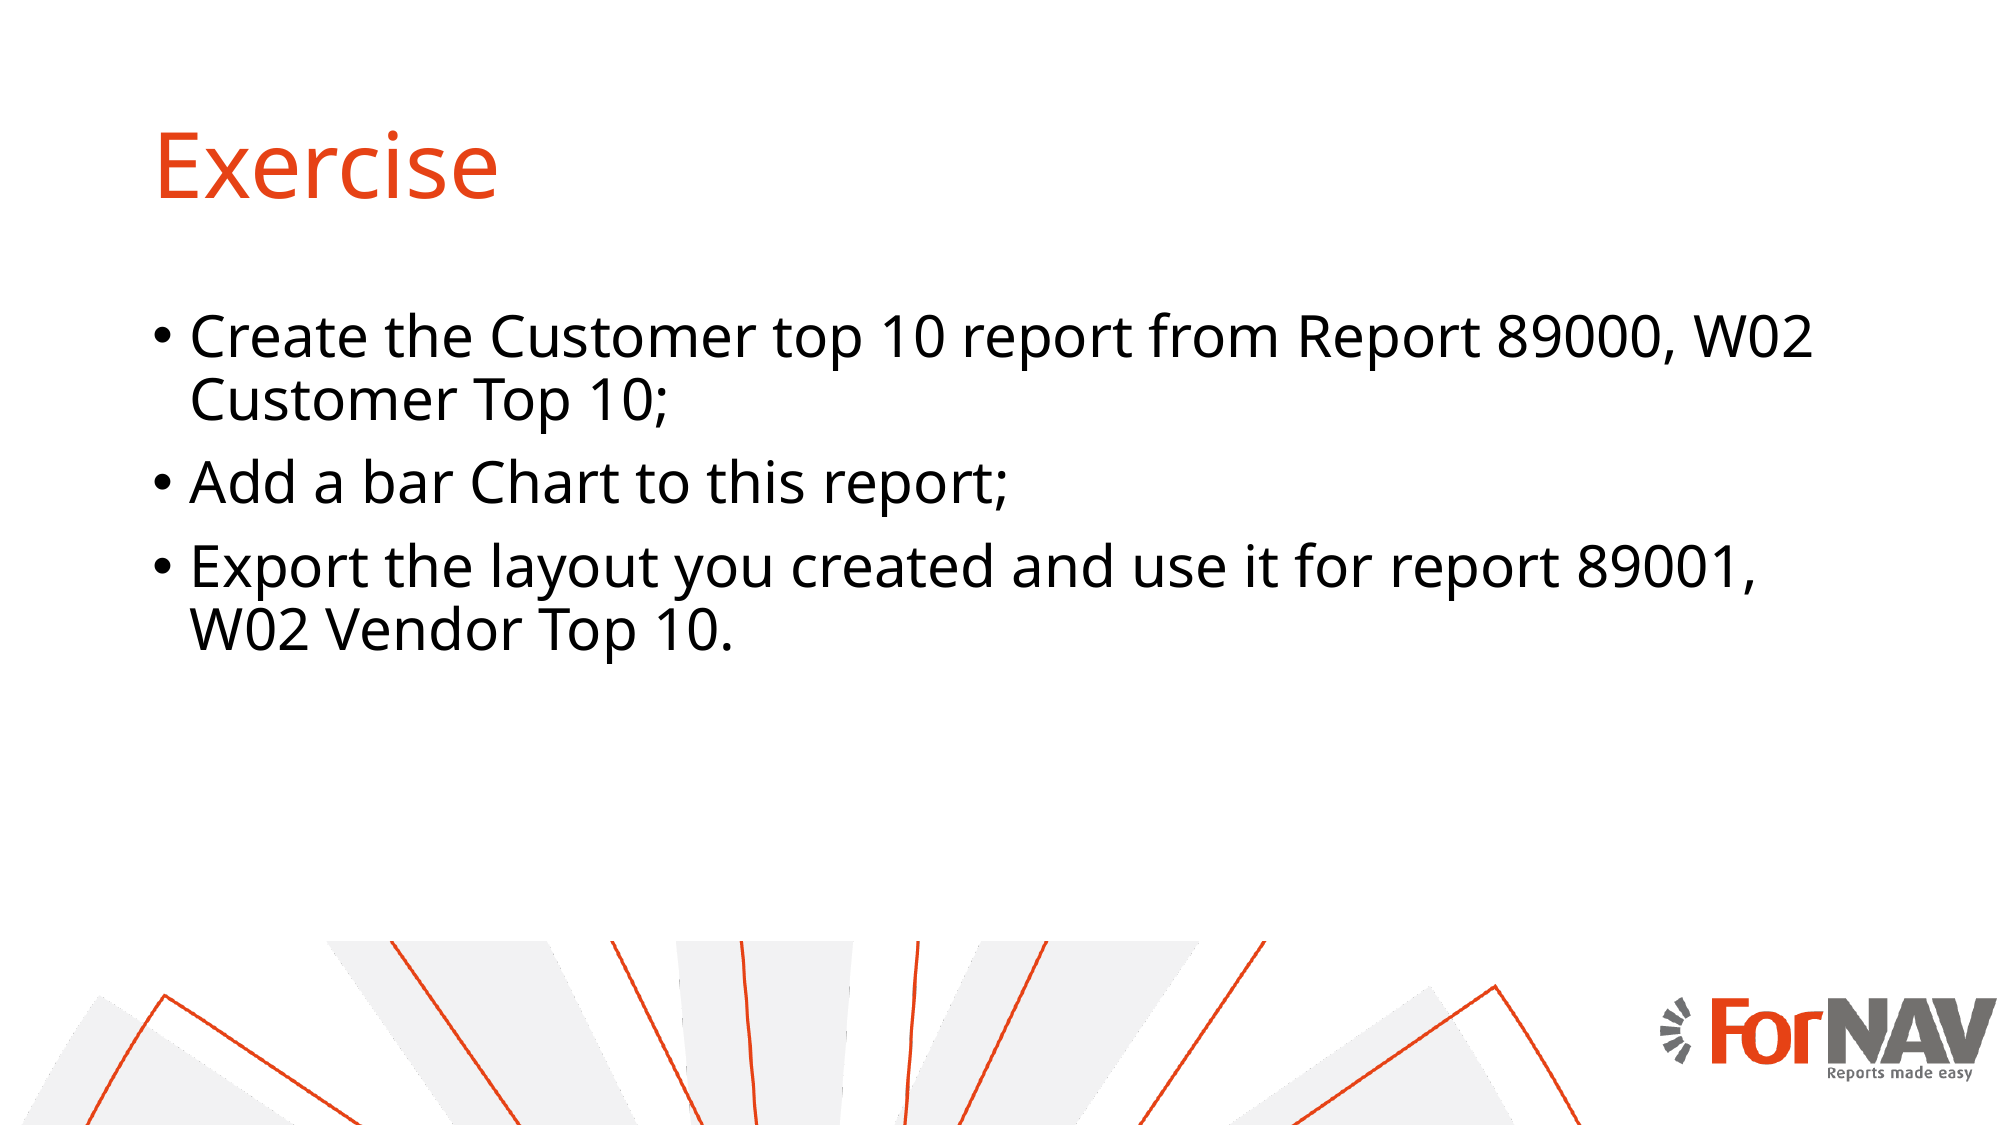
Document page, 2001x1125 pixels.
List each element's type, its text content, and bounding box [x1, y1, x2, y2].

title Exercise [137, 59, 1863, 278]
picture [0, 941, 2001, 1125]
list Create the Customer top 10 report from Report 89000, W02 Customer Top 10; Add a bar Chart to this report; Export the layout you created and use it for report 89001, W02 Vendor Top 10. [137, 299, 1863, 942]
